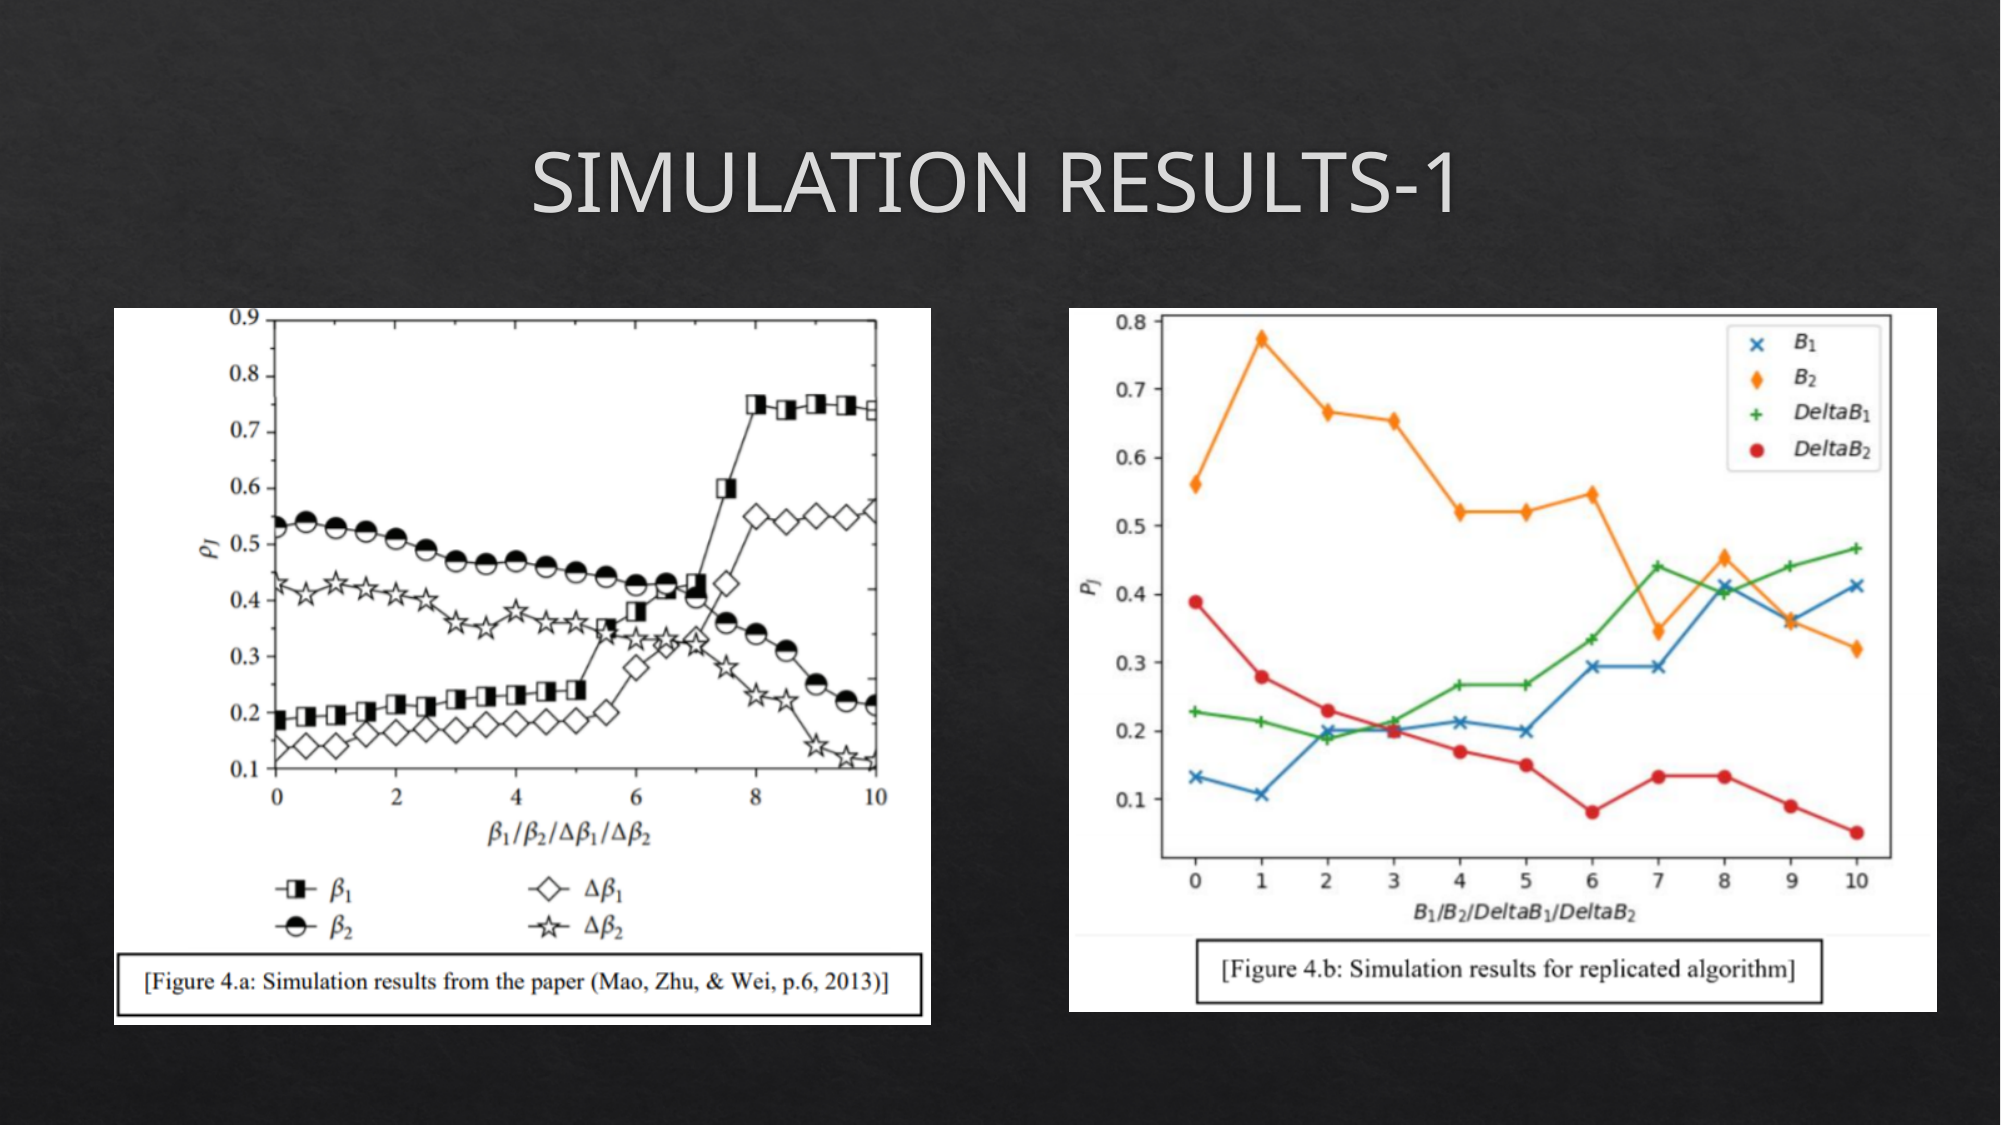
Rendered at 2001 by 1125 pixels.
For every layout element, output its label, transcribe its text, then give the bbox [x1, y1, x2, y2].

title SIMULATION RESULTS-1 [149, 99, 1849, 260]
picture [1069, 308, 1937, 1012]
picture [113, 308, 931, 1026]
